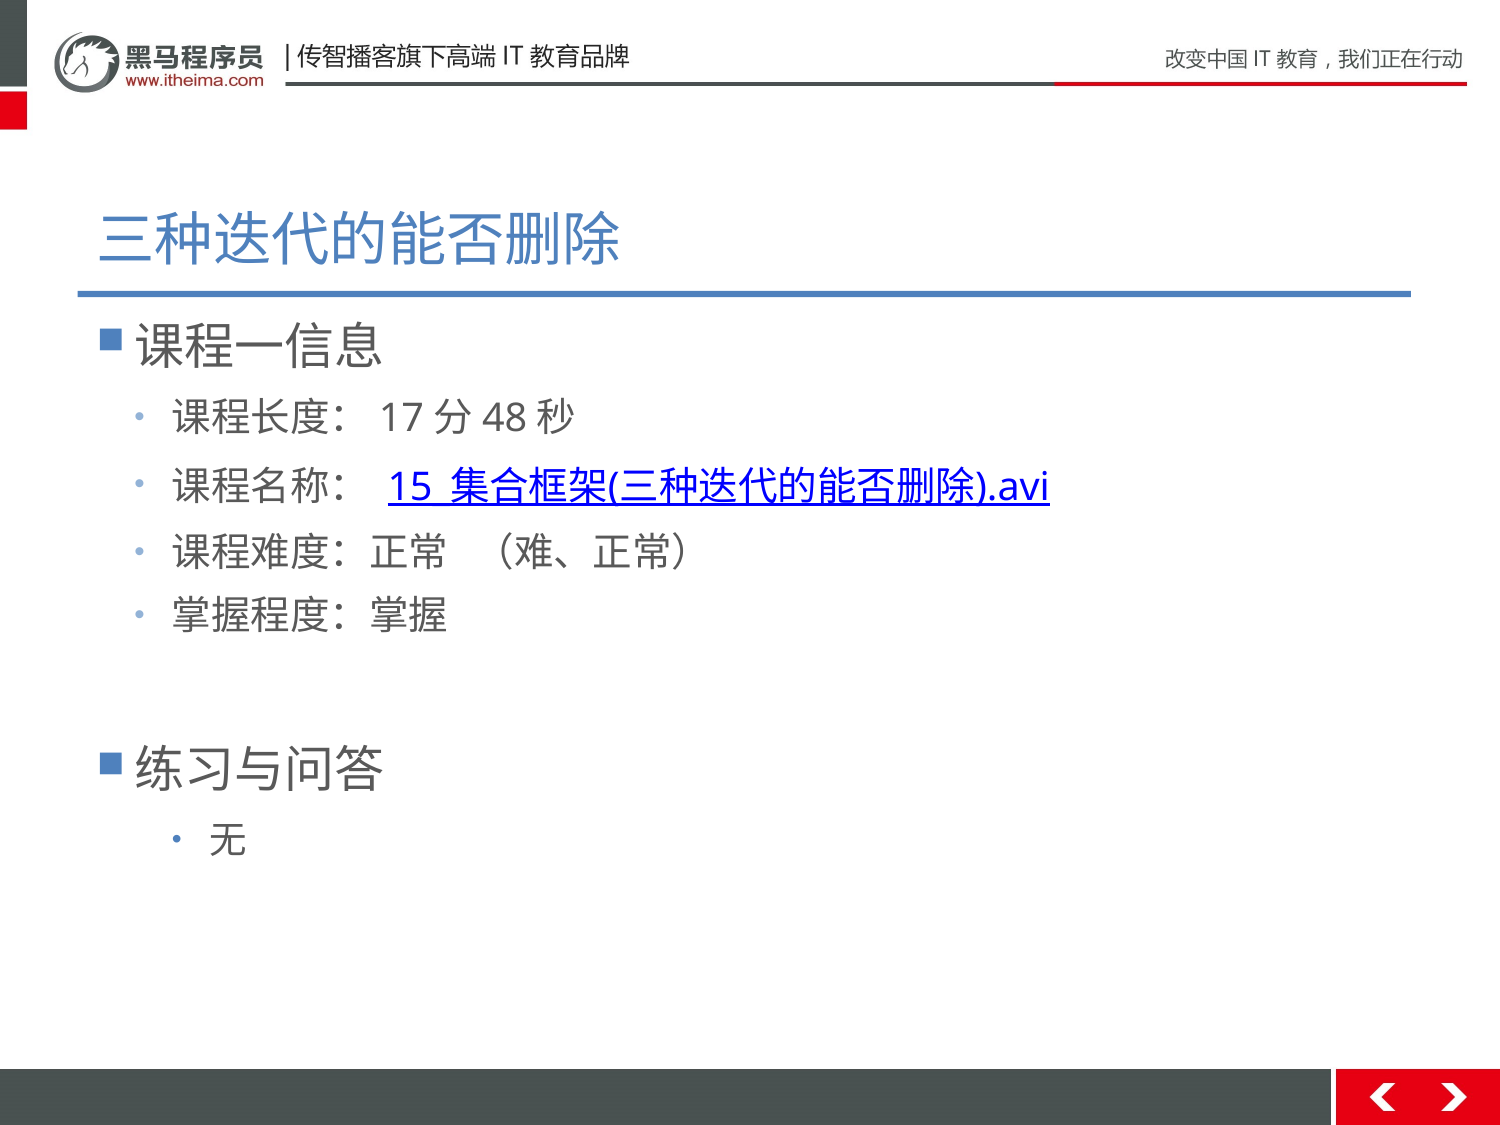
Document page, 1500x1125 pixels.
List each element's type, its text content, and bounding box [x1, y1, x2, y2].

title 三种迭代的能否删除 [81, 162, 1416, 280]
picture [0, 0, 1500, 1125]
list 课程一信息 课程长度：17分48秒 课程名称： 15_集合框架(三种迭代的能否删除).avi 课程难度：正常 （难、正常） 掌握程度：掌握 练习与问答 无 [81, 313, 1416, 1060]
